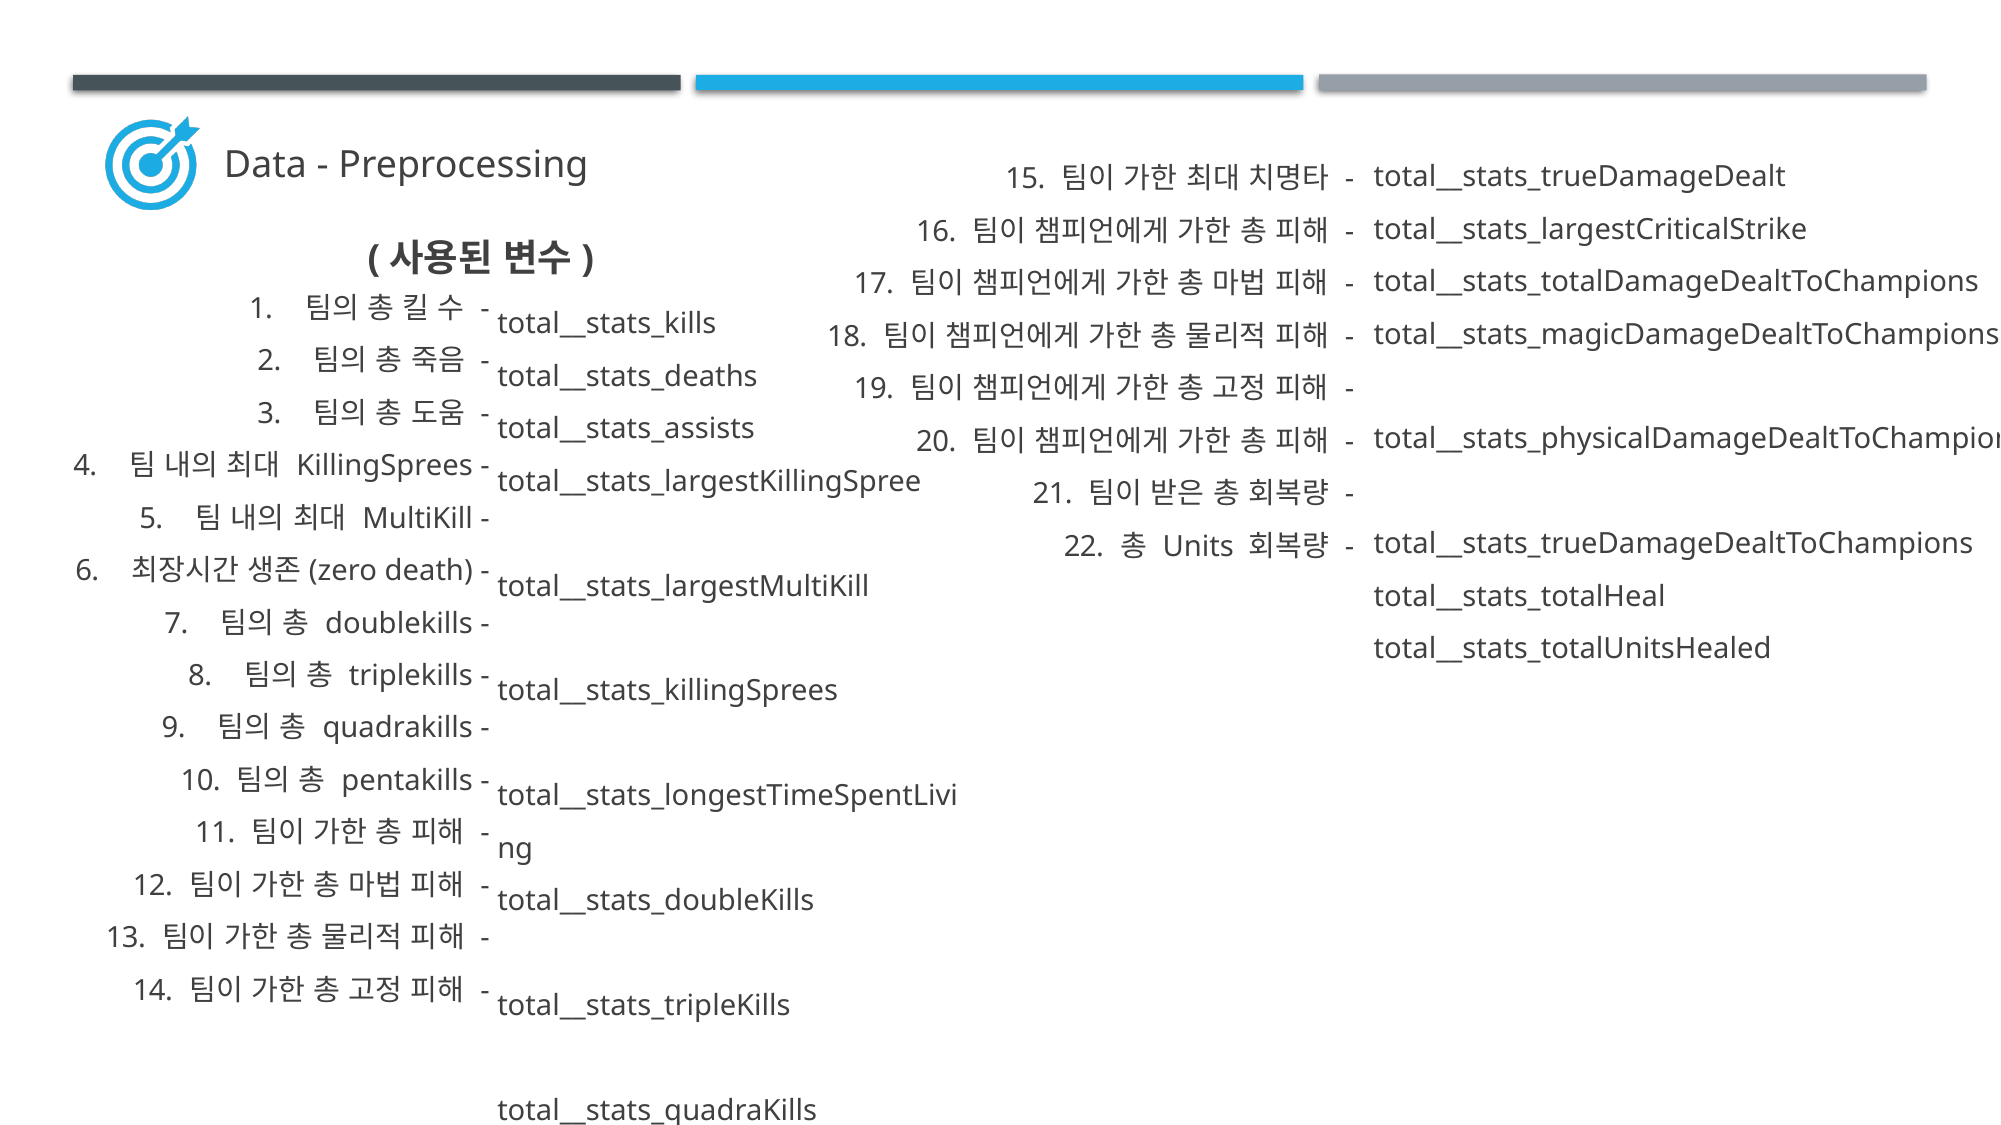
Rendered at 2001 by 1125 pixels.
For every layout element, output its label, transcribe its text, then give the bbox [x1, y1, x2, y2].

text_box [36, 226, 978, 1091]
text_box [93, 104, 211, 222]
text_box Data - Preprocessing [211, 132, 651, 193]
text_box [654, 132, 2000, 620]
